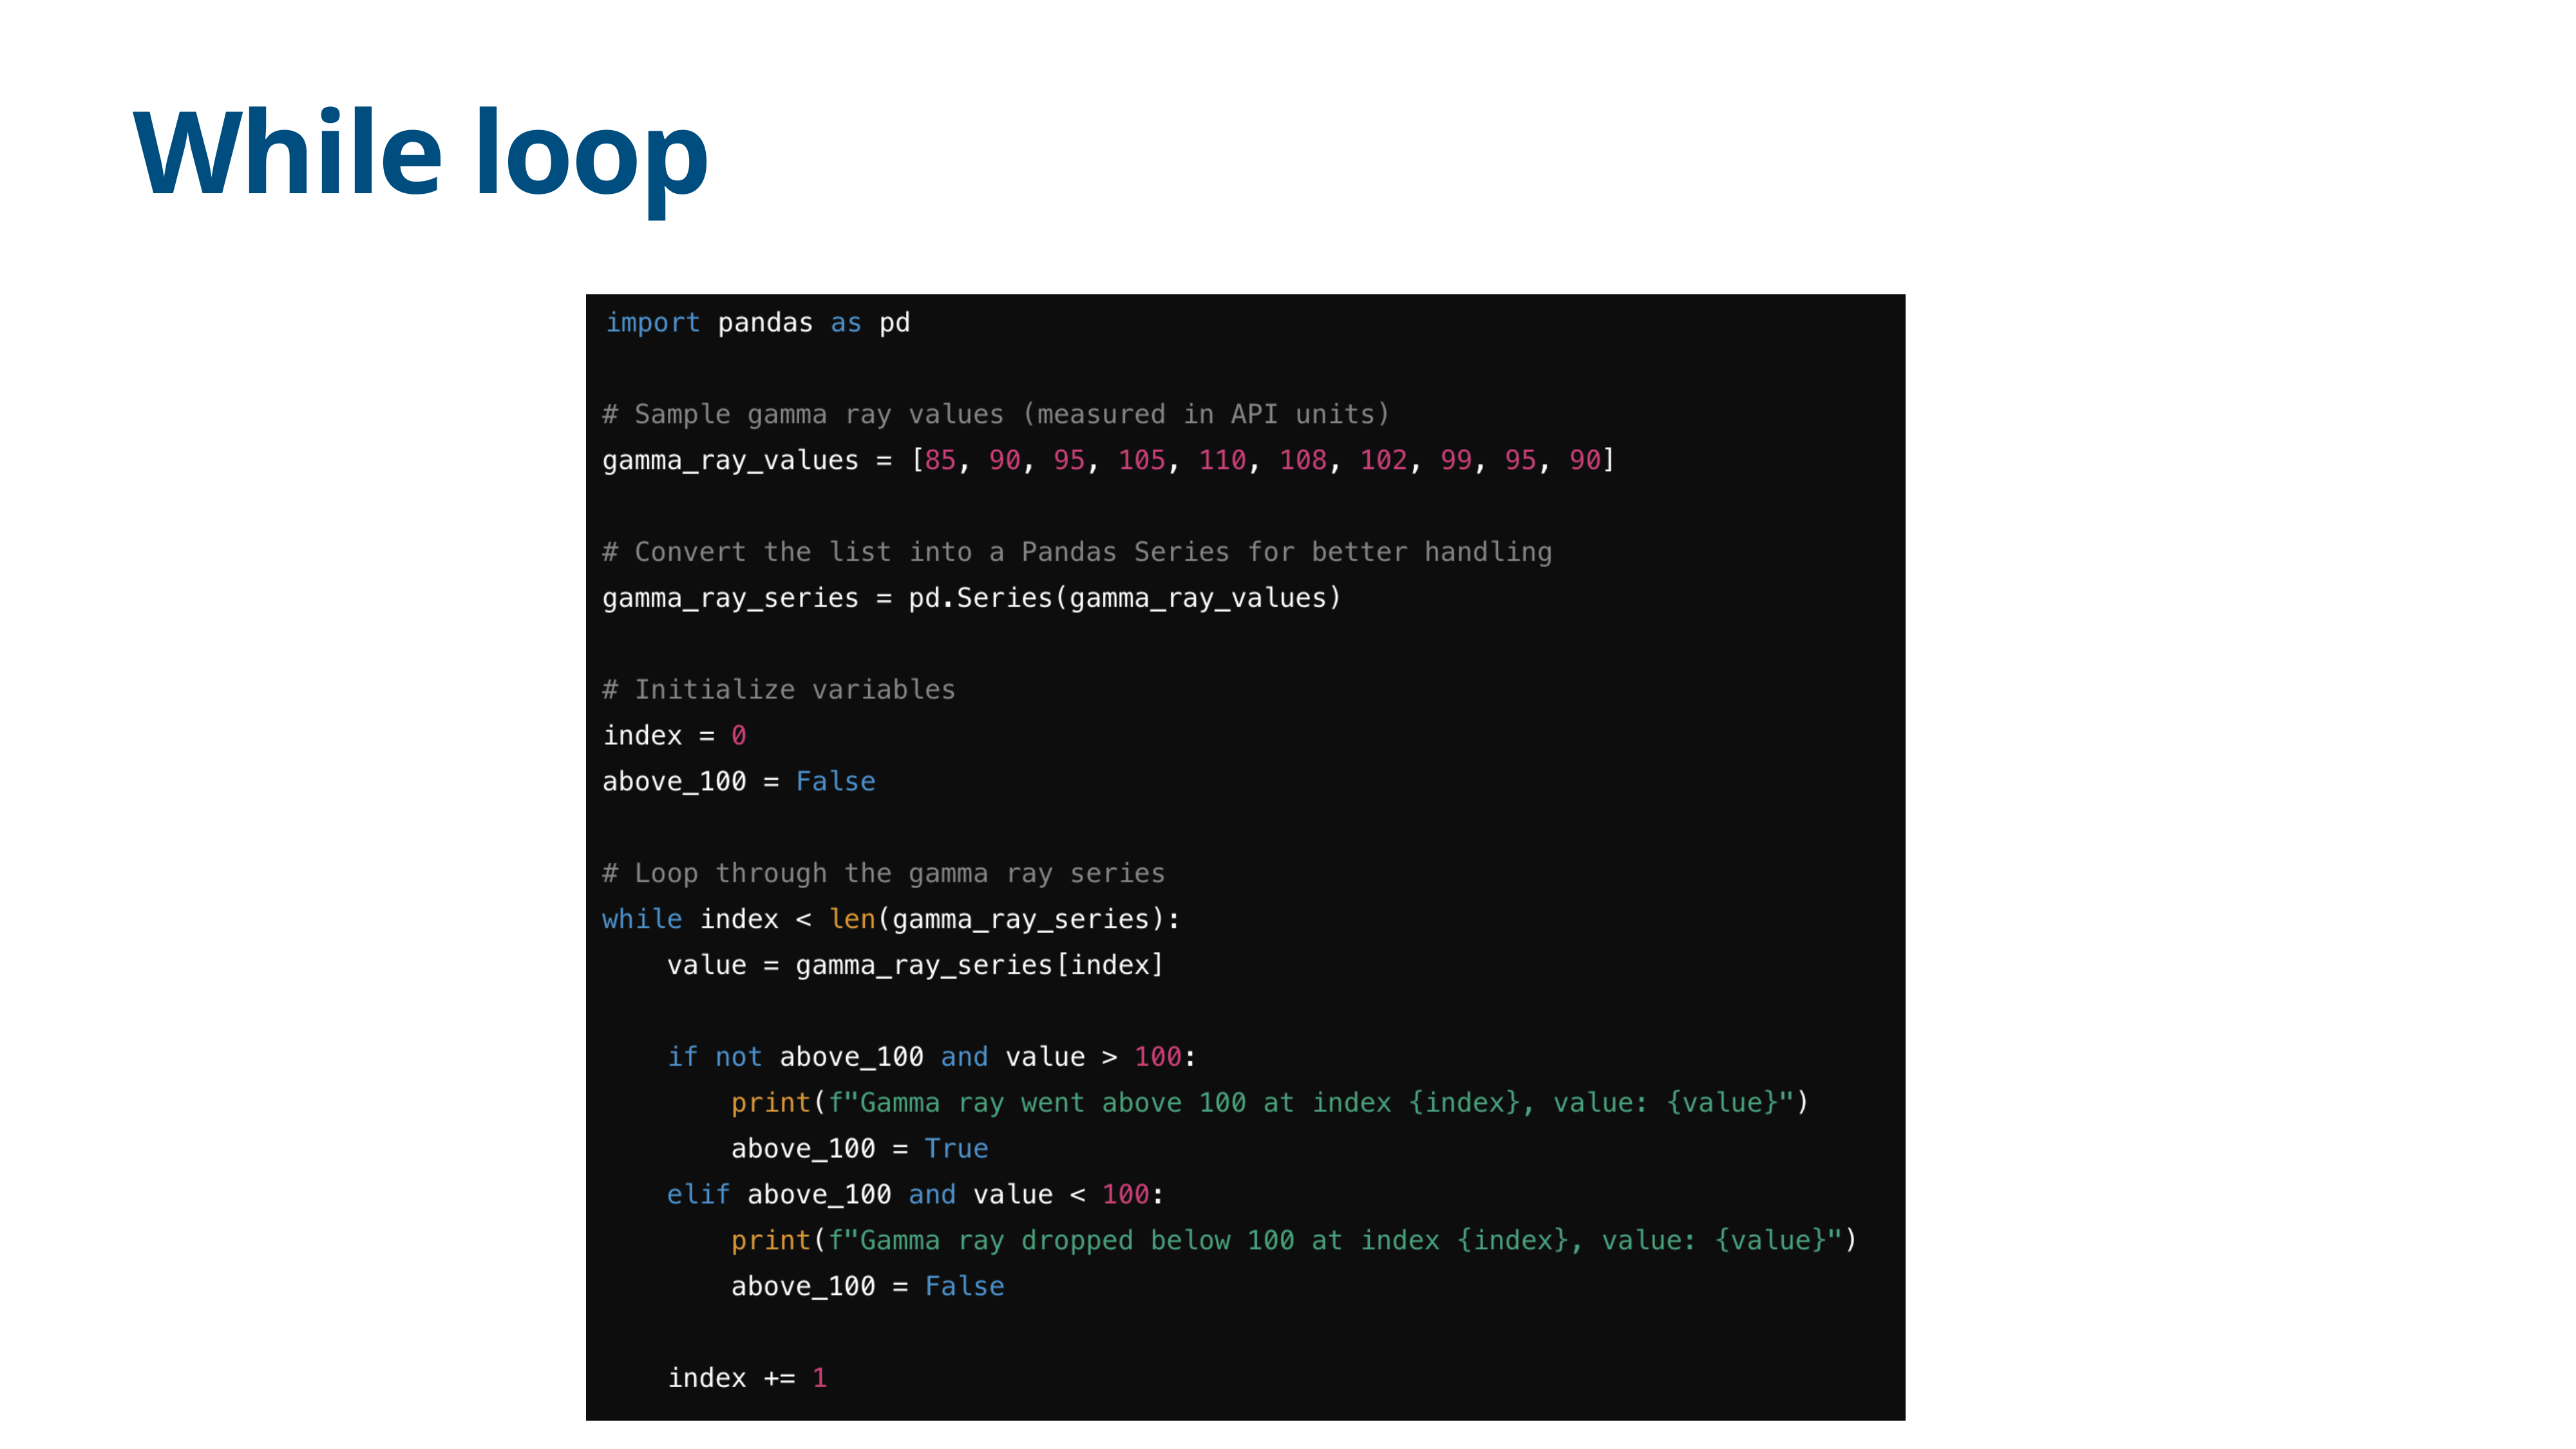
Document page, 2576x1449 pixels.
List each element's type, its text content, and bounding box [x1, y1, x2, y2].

title While loop [127, 100, 2449, 252]
picture [586, 294, 1906, 1421]
